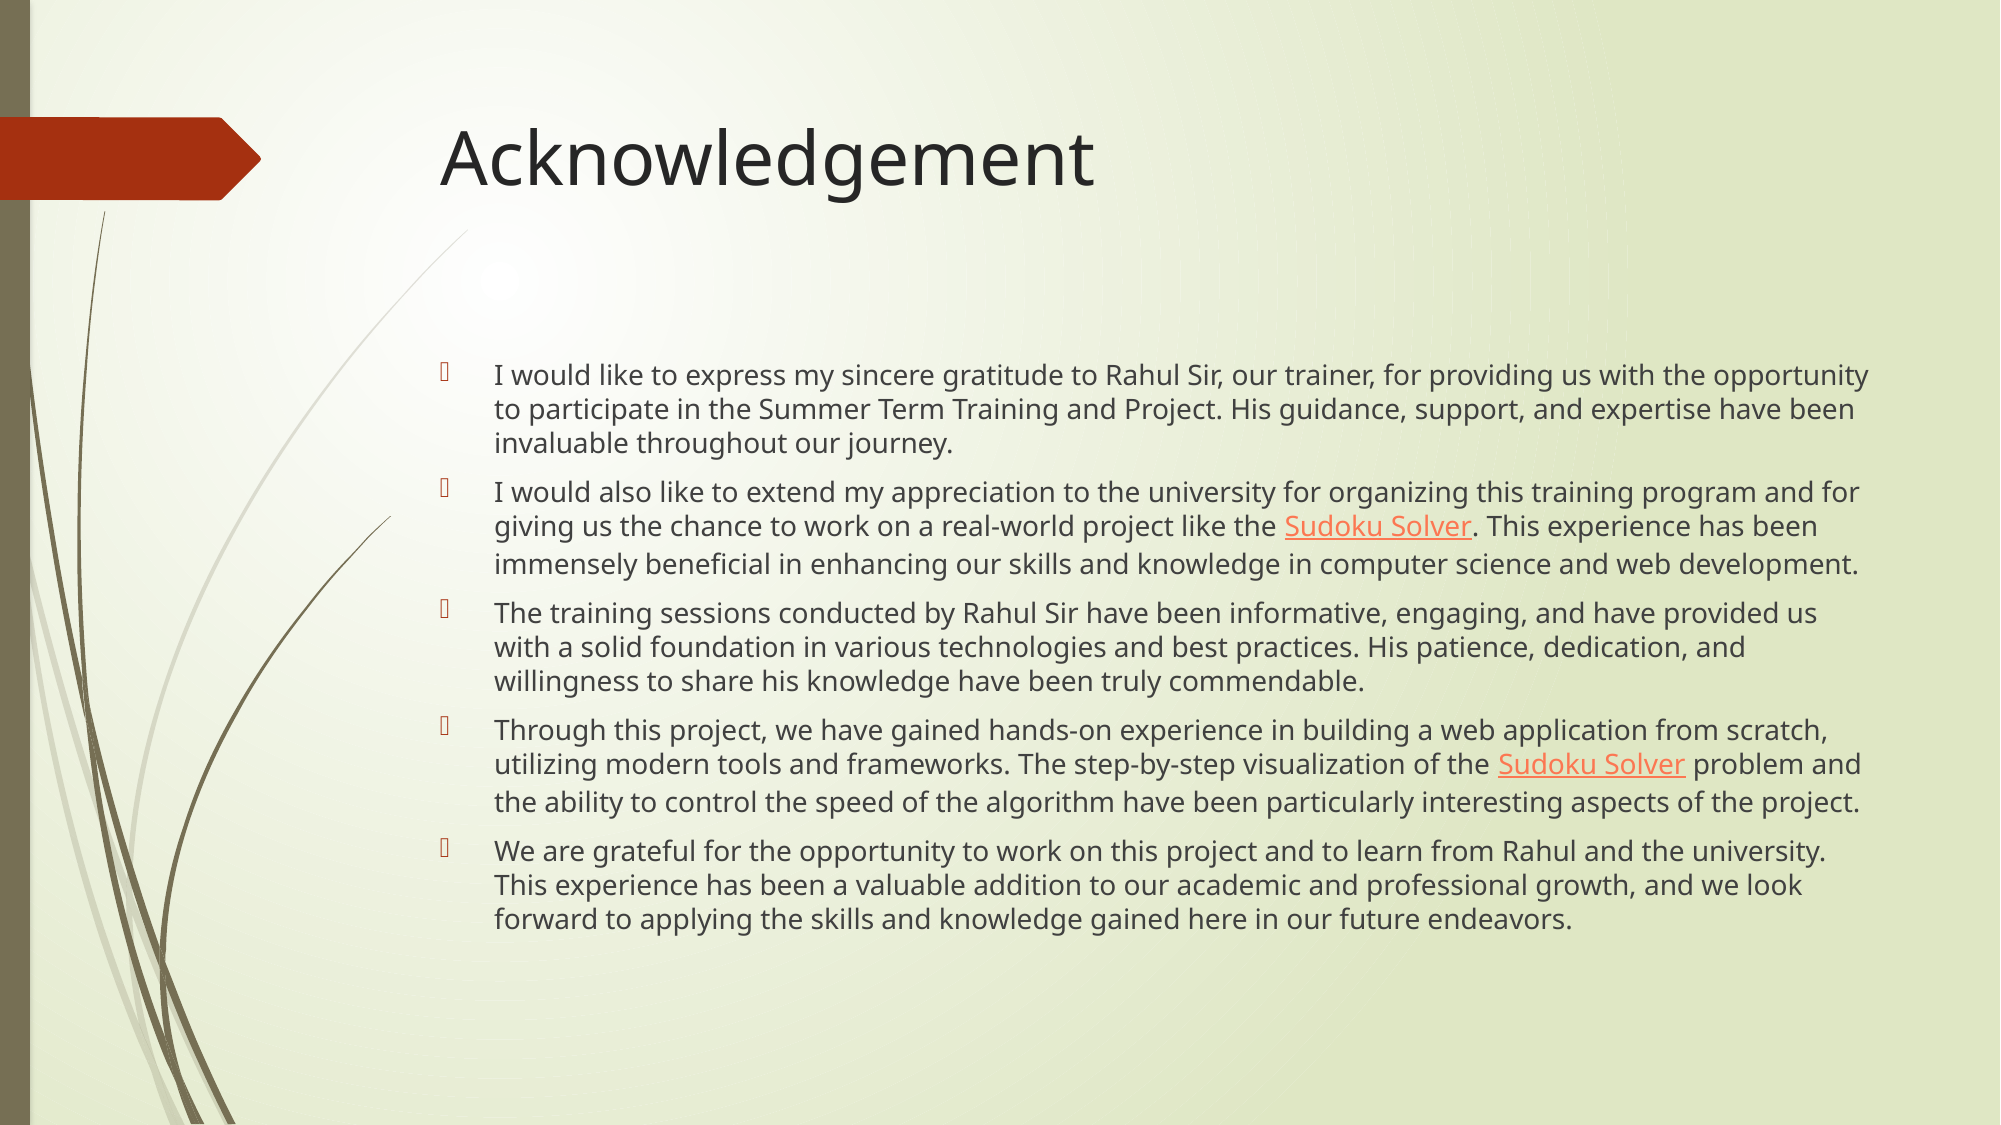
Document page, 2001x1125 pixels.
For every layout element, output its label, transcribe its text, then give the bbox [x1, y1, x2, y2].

list I would like to express my sincere gratitude to Rahul Sir, our trainer, for providing us with the opportunity to participate in the Summer Term Training and Project. His guidance, support, and expertise have been invaluable throughout our journey. I would also like to extend my appreciation to the university for organizing this training program and for giving us the chance to work on a real-world project like the Sudoku Solver. This experience has been immensely beneficial in enhancing our skills and knowledge in computer science and web development. The training sessions conducted by Rahul Sir have been informative, engaging, and have provided us with a solid foundation in various technologies and best practices. His patience, dedication, and willingness to share his knowledge have been truly commendable. Through this project, we have gained hands-on experience in building a web application from scratch, utilizing modern tools and frameworks. The step-by-step visualization of the Sudoku Solver problem and the ability to control the speed of the algorithm have been particularly interesting aspects of the project. We are grateful for the opportunity to work on this project and to learn from Rahul and the university. This experience has been a valuable addition to our academic and professional growth, and we look forward to applying the skills and knowledge gained here in our future endeavors. [424, 350, 1888, 970]
title Acknowledgement [425, 102, 1888, 313]
